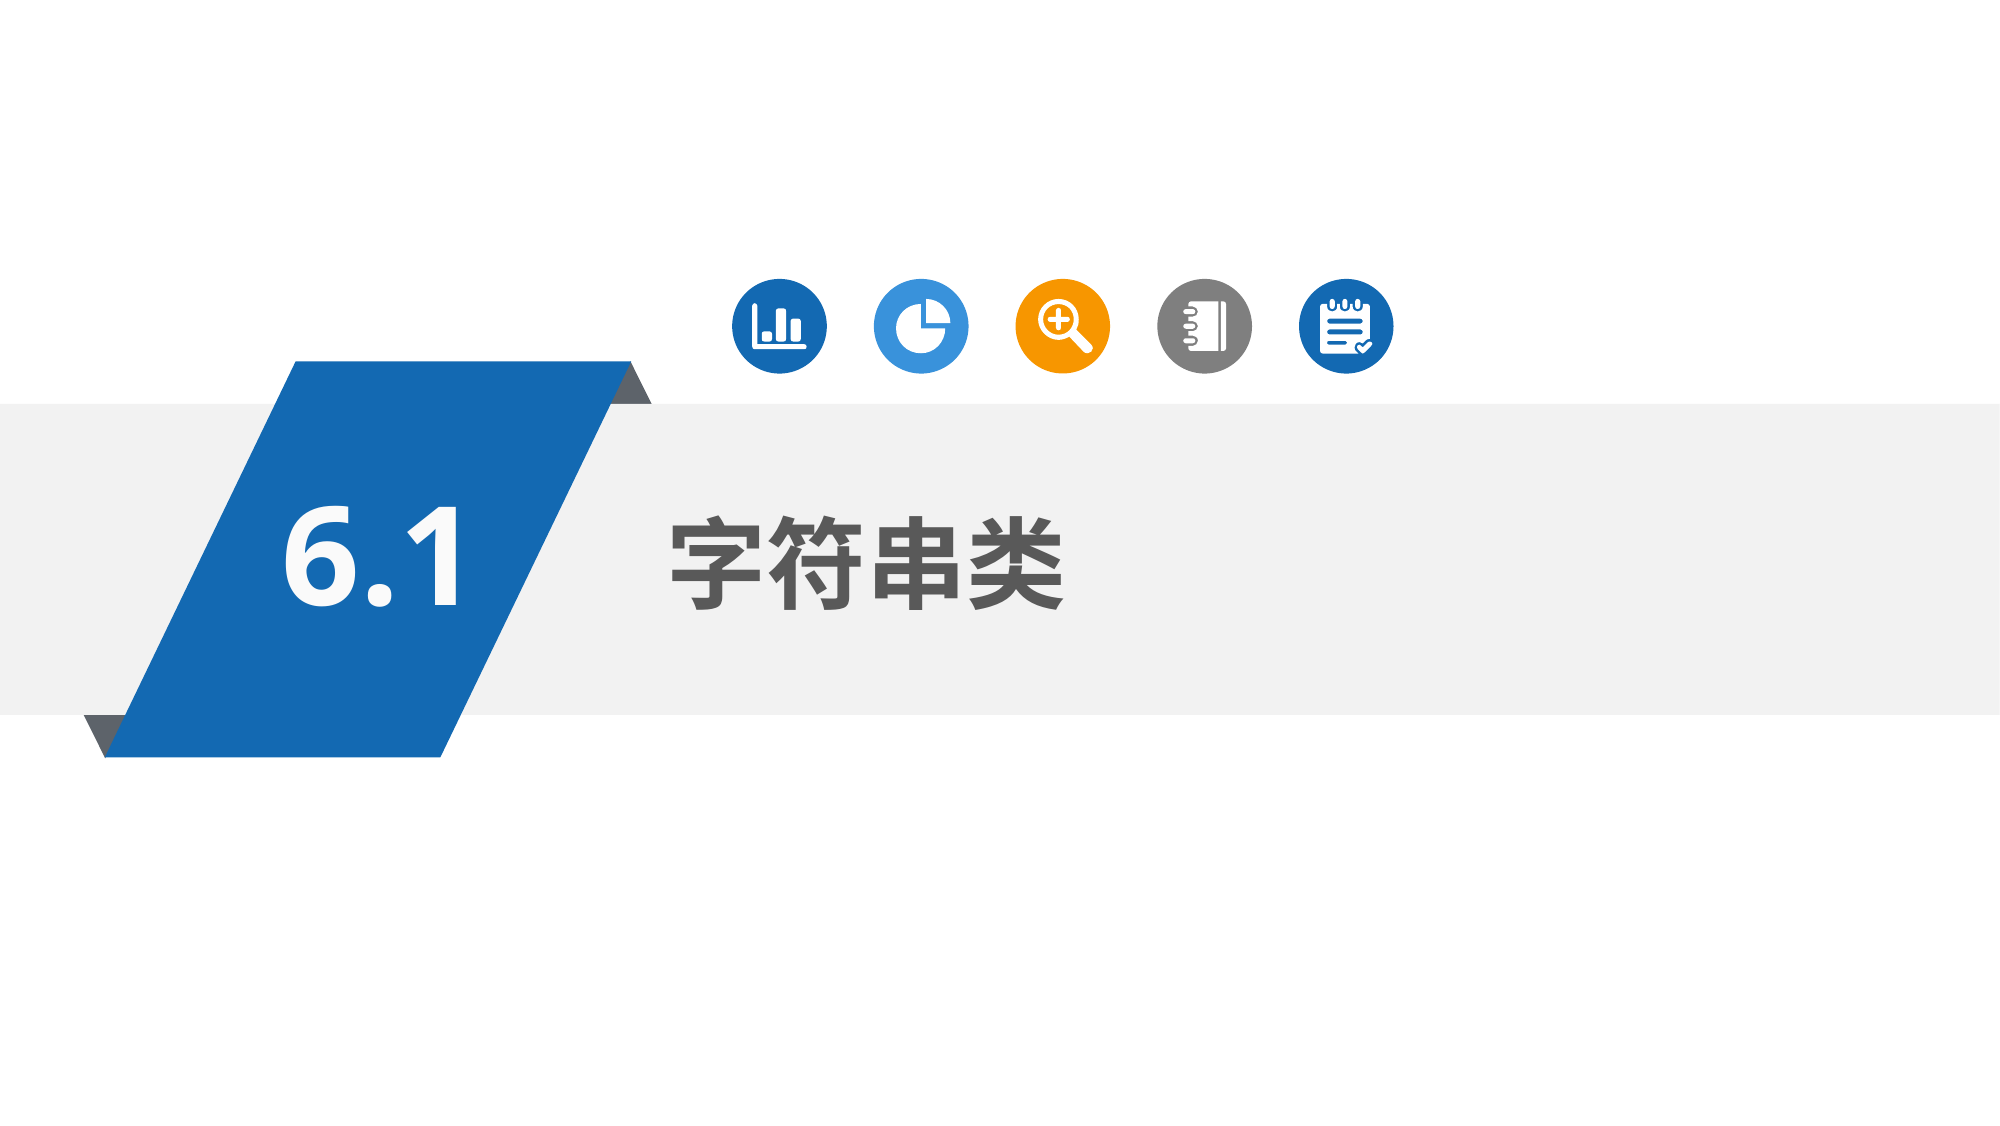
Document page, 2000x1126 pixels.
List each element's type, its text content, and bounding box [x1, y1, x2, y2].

text_box 字符串类 [651, 494, 1473, 630]
text_box 6.1 [266, 460, 552, 641]
